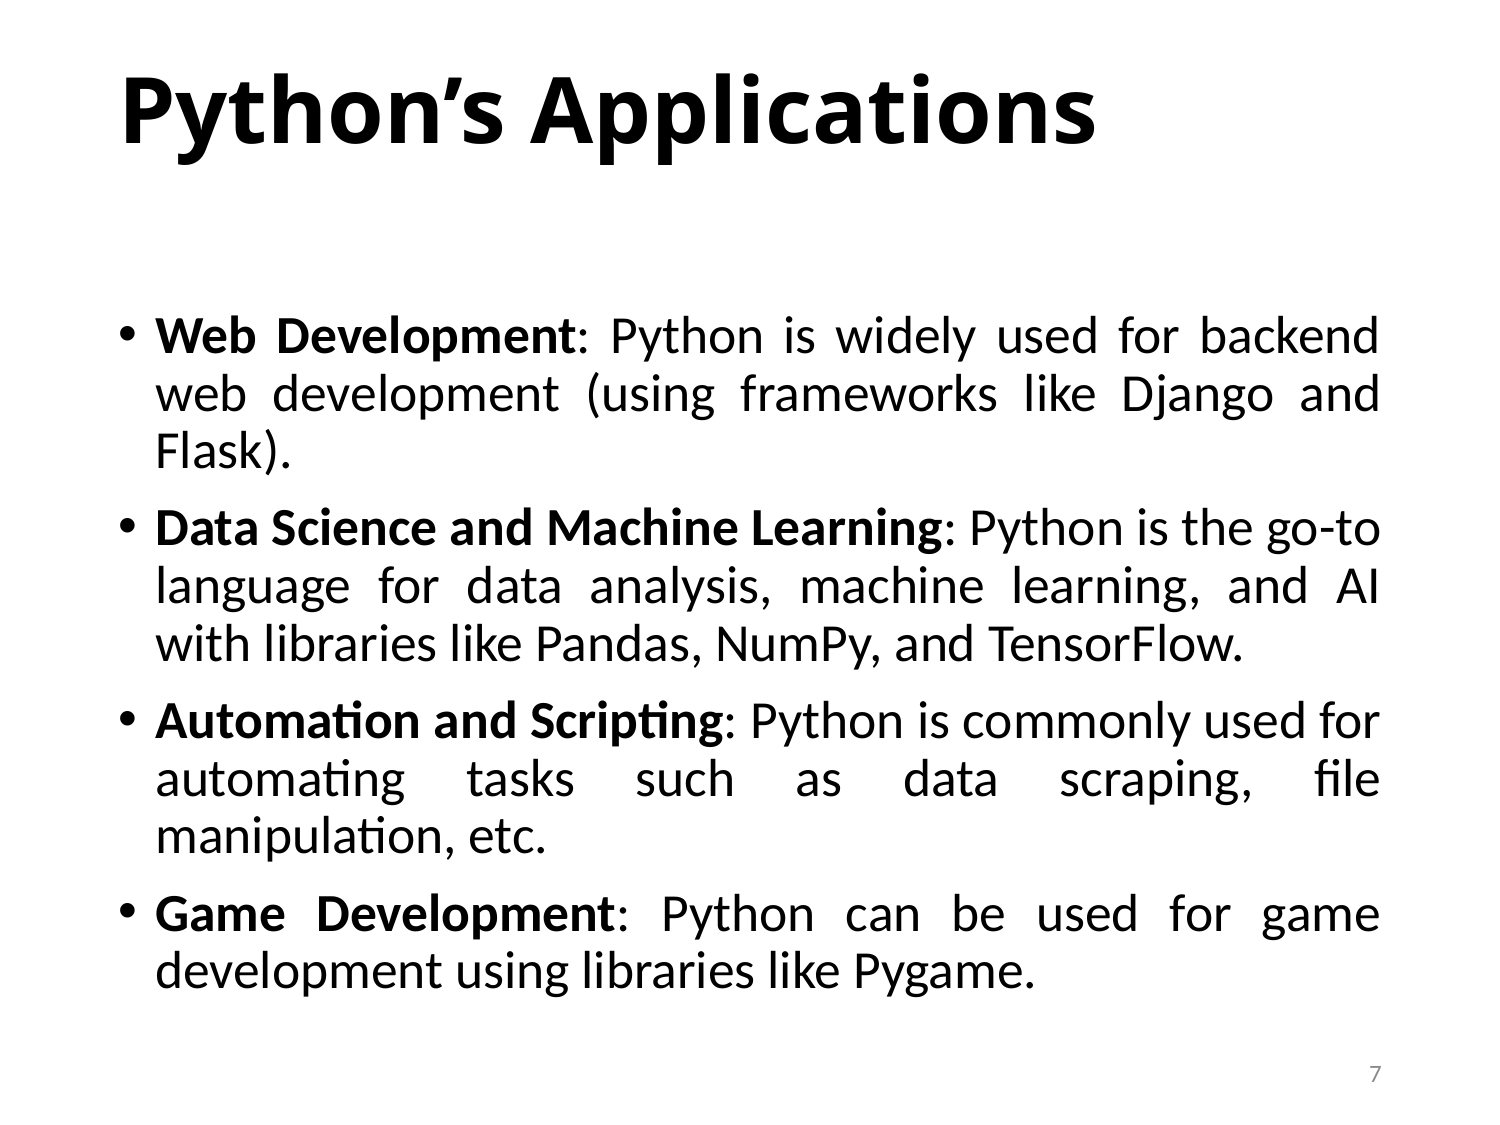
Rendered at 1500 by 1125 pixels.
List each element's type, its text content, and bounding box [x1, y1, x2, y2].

list Web Development: Python is widely used for backend web development (using frameworks like Django and Flask). Data Science and Machine Learning: Python is the go-to language for data analysis, machine learning, and AI with libraries like Pandas, NumPy, and TensorFlow. Automation and Scripting: Python is commonly used for automating tasks such as data scraping, file manipulation, etc. Game Development: Python can be used for game development using libraries like Pygame. [103, 299, 1397, 1014]
title Python’s Applications [103, 59, 1397, 278]
slide_number 7 [1059, 1042, 1397, 1103]
